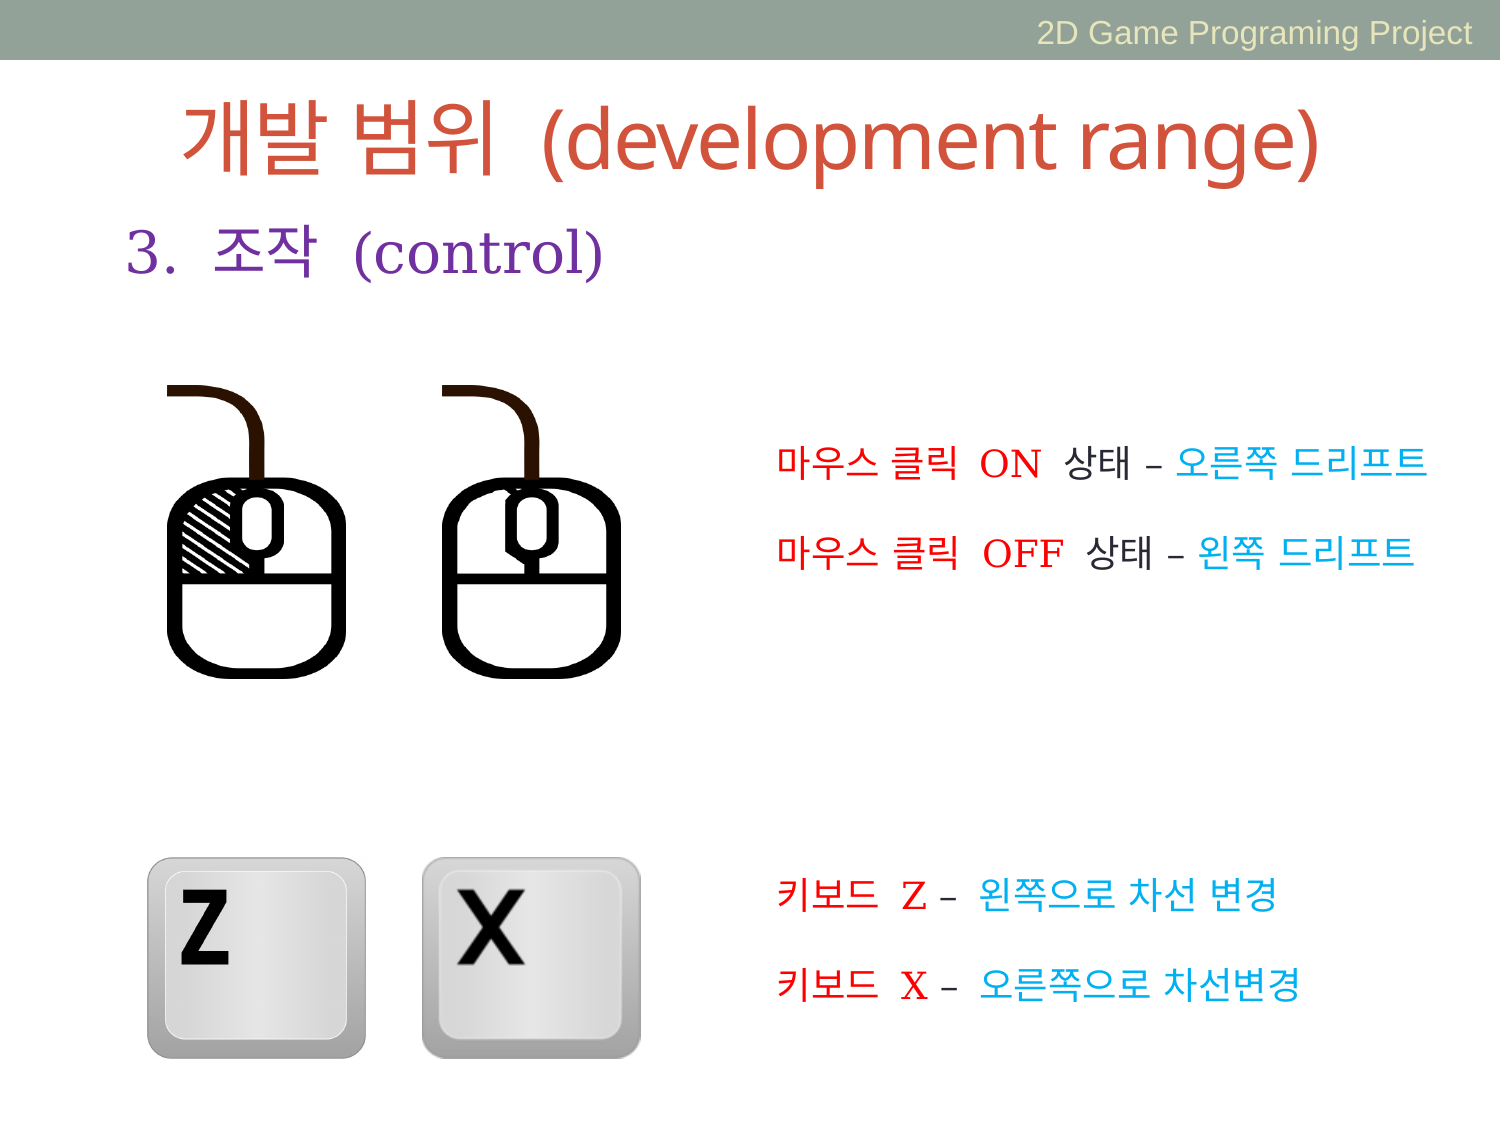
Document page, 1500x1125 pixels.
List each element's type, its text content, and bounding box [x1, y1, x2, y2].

picture [146, 857, 366, 1059]
text_box 마우스 클릭 ON 상태 – 오른쪽 드리프트 마우스 클릭 OFF 상태 – 왼쪽 드리프트 키보드 Z – 왼쪽으로 차선 변경 키보드 X – 오른쪽으로 차선변경 [761, 432, 1459, 1015]
picture [421, 857, 642, 1059]
text_box 2D Game Programing Project [1009, 0, 1500, 79]
picture [167, 385, 346, 679]
text_box 3. 조작 (control) [109, 208, 807, 293]
title 개발 범위 (development range) [0, 54, 1500, 218]
picture [442, 385, 621, 679]
